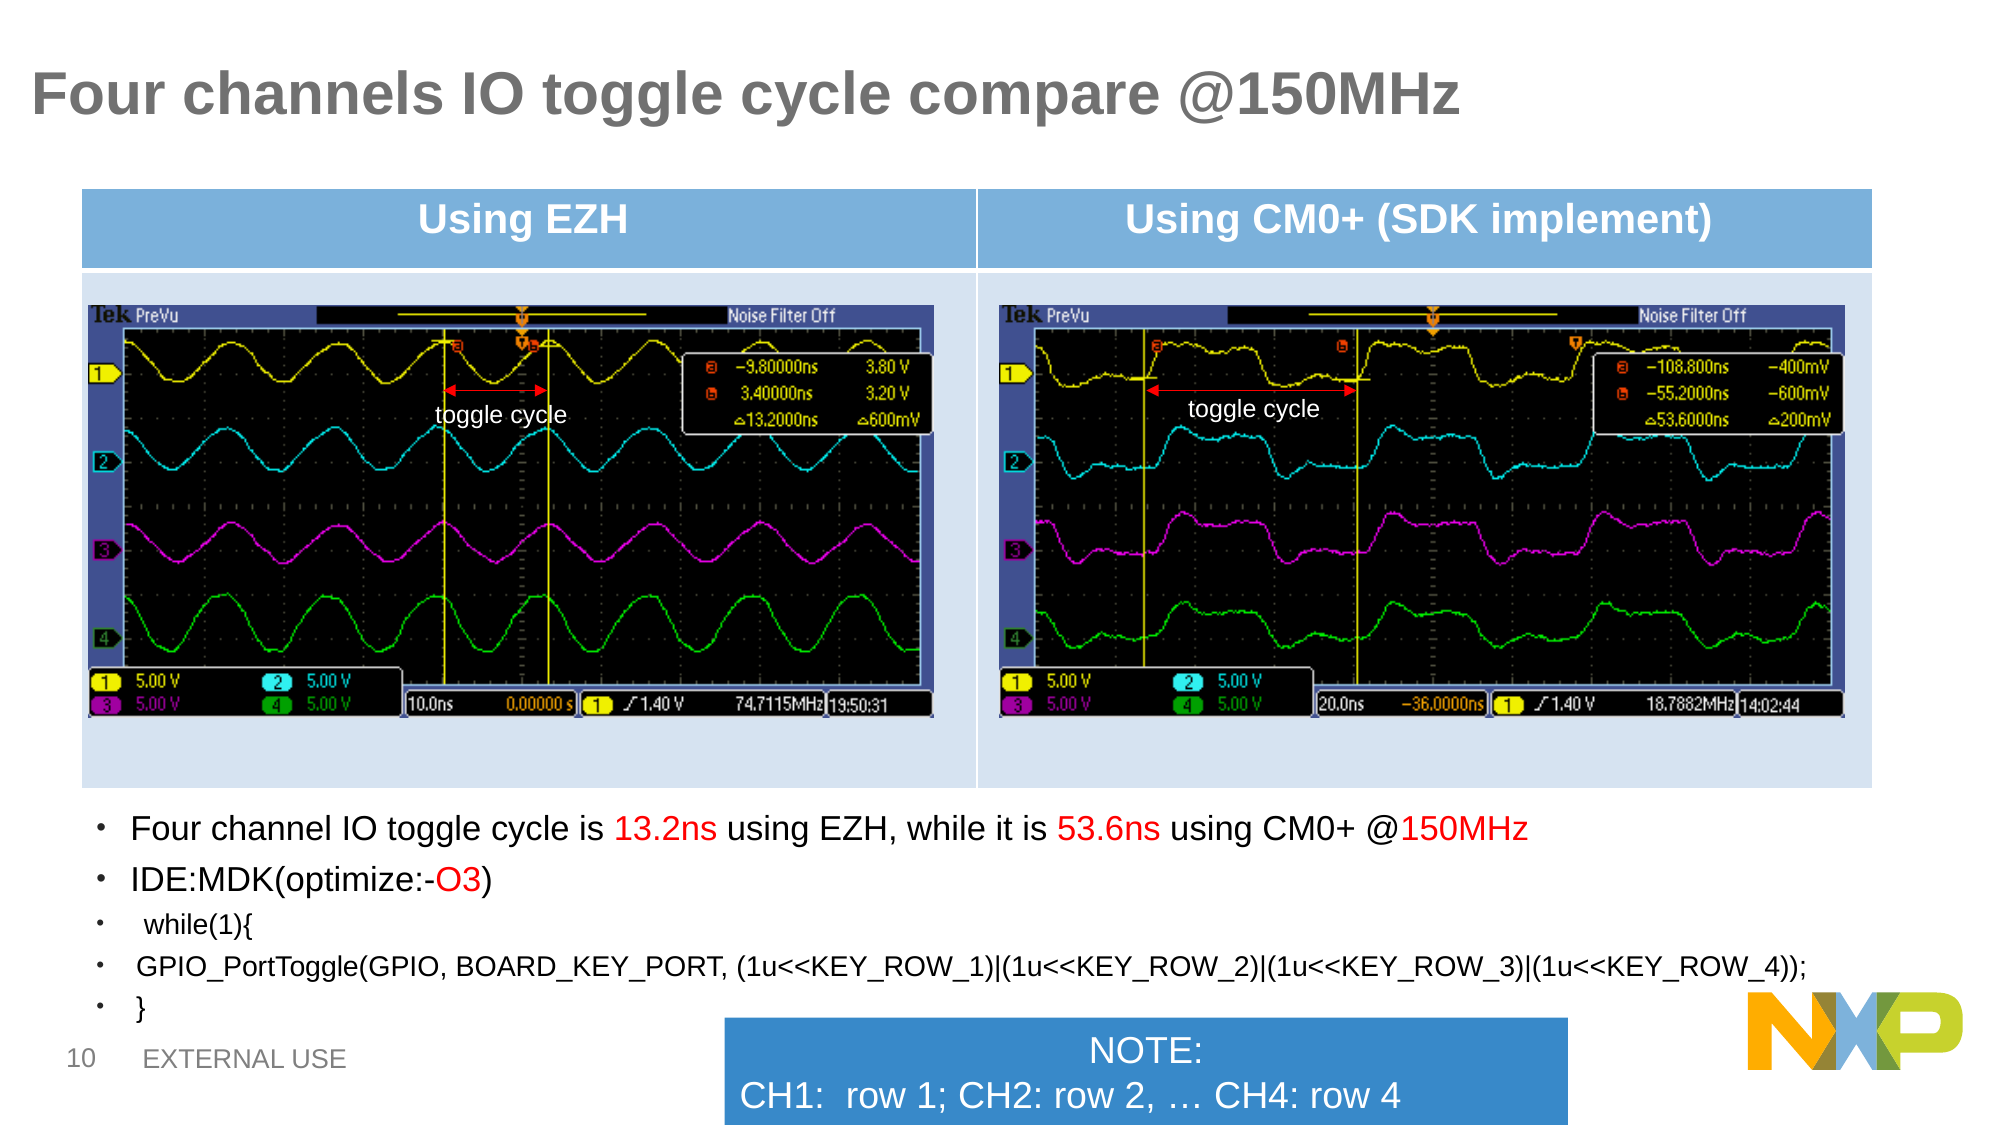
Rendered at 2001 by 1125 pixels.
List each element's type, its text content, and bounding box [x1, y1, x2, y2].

text_box NOTE: CH1: row 1; CH2: row 2, … CH4: row 4 [723, 1035, 1570, 1125]
table_cell [82, 273, 976, 788]
title Four channels IO toggle cycle compare @150MHz [16, 46, 1984, 155]
table_header Using EZH [82, 189, 976, 268]
list Four channel IO toggle cycle is 13.2ns using EZH, while it is 53.6ns using CM0+ @150MHz IDE:MDK(optimize:-O3) [81, 798, 1873, 898]
text_box while(1){ GPIO_PortToggle(GPIO, BOARD_KEY_PORT, (1u<<KEY_ROW_1)|(1u<<KEY_ROW_2)|(1u<<KEY_ROW_3)|(1u<<KEY_ROW_4)); } [81, 898, 1873, 1035]
picture [88, 305, 934, 718]
picture [999, 305, 1845, 718]
table_header Using CM0+ (SDK implement) [978, 189, 1872, 268]
table_cell [978, 273, 1872, 788]
